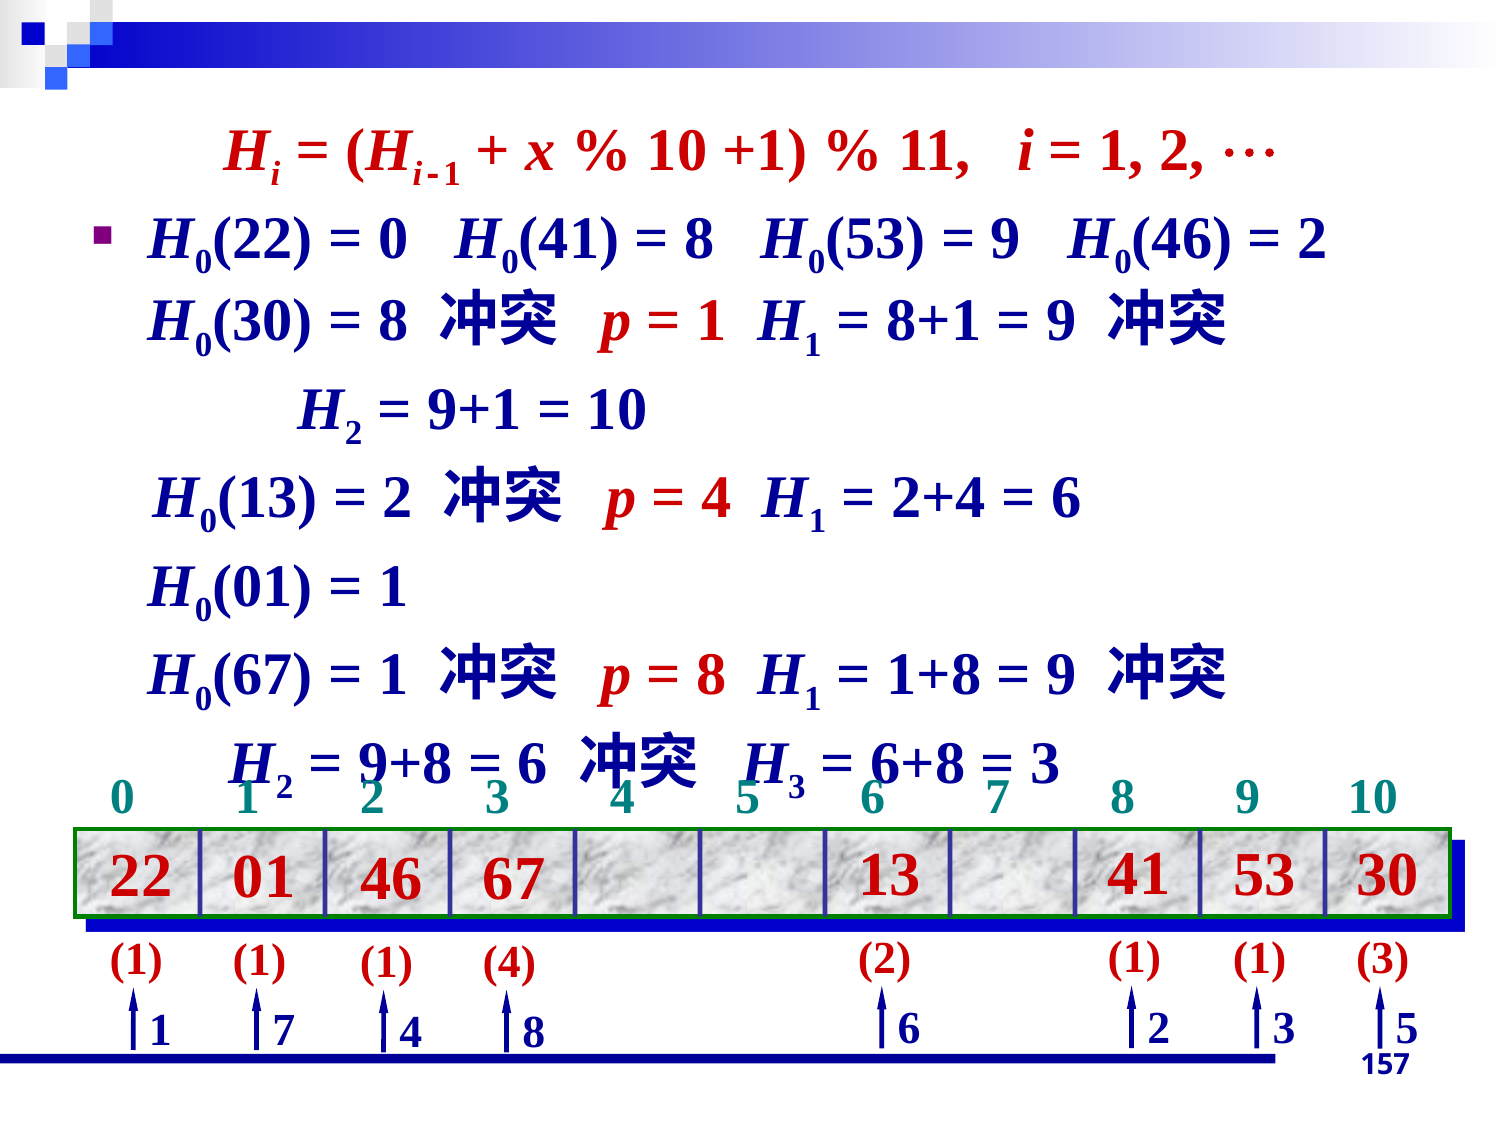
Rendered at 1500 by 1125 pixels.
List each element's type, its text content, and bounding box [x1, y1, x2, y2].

list Hi = (Hi-1 + x % 10 +1) % 11, i = 1, 2,  H0(22) = 0 H0(41) = 8 H0(53) = 9 H0(46) = 2 H0(30) = 8 冲突 p = 1 H1 = 8+1 = 9 冲突 H2 = 9+1 = 10 H0(13) = 2 冲突 p = 4 H1 = 2+4 = 6 H0(01) = 1 H0(67) = 1 冲突 p = 8 H1 = 1+8 = 9 冲突 H2 = 9+8 = 6 冲突 H3 = 6+8 = 3 [76, 83, 1489, 809]
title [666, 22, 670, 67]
slide_number 169 [694, 22, 698, 67]
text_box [69, 756, 1450, 1065]
slide_number 157 [1074, 1065, 1425, 1093]
